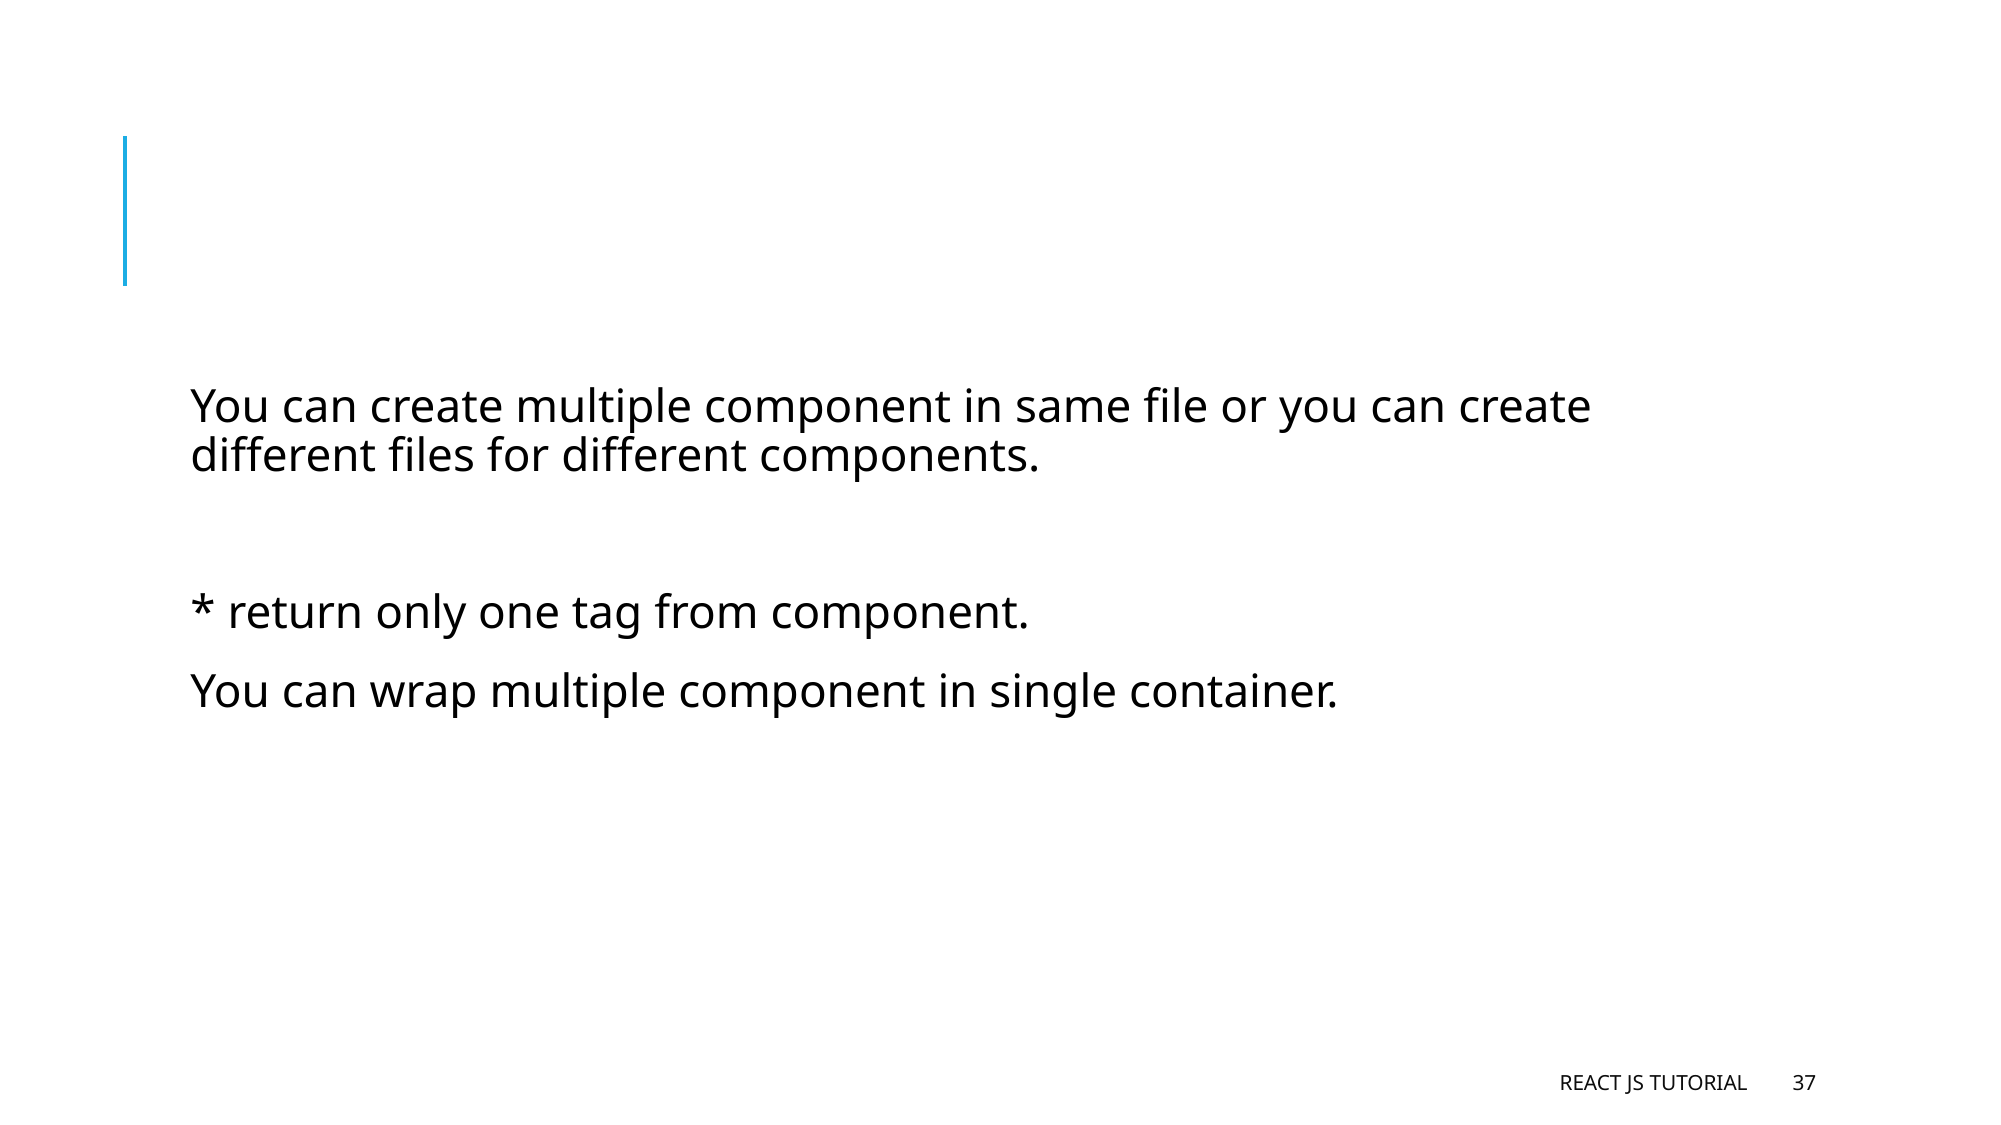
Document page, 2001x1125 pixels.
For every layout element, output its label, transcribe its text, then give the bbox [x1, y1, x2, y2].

list You can create multiple component in same file or you can create different files for different components. * return only one tag from component. You can wrap multiple component in single container. [168, 375, 1763, 1035]
footer React JS Tutorial [794, 1061, 1763, 1107]
slide_number 37 [1777, 1061, 1938, 1107]
